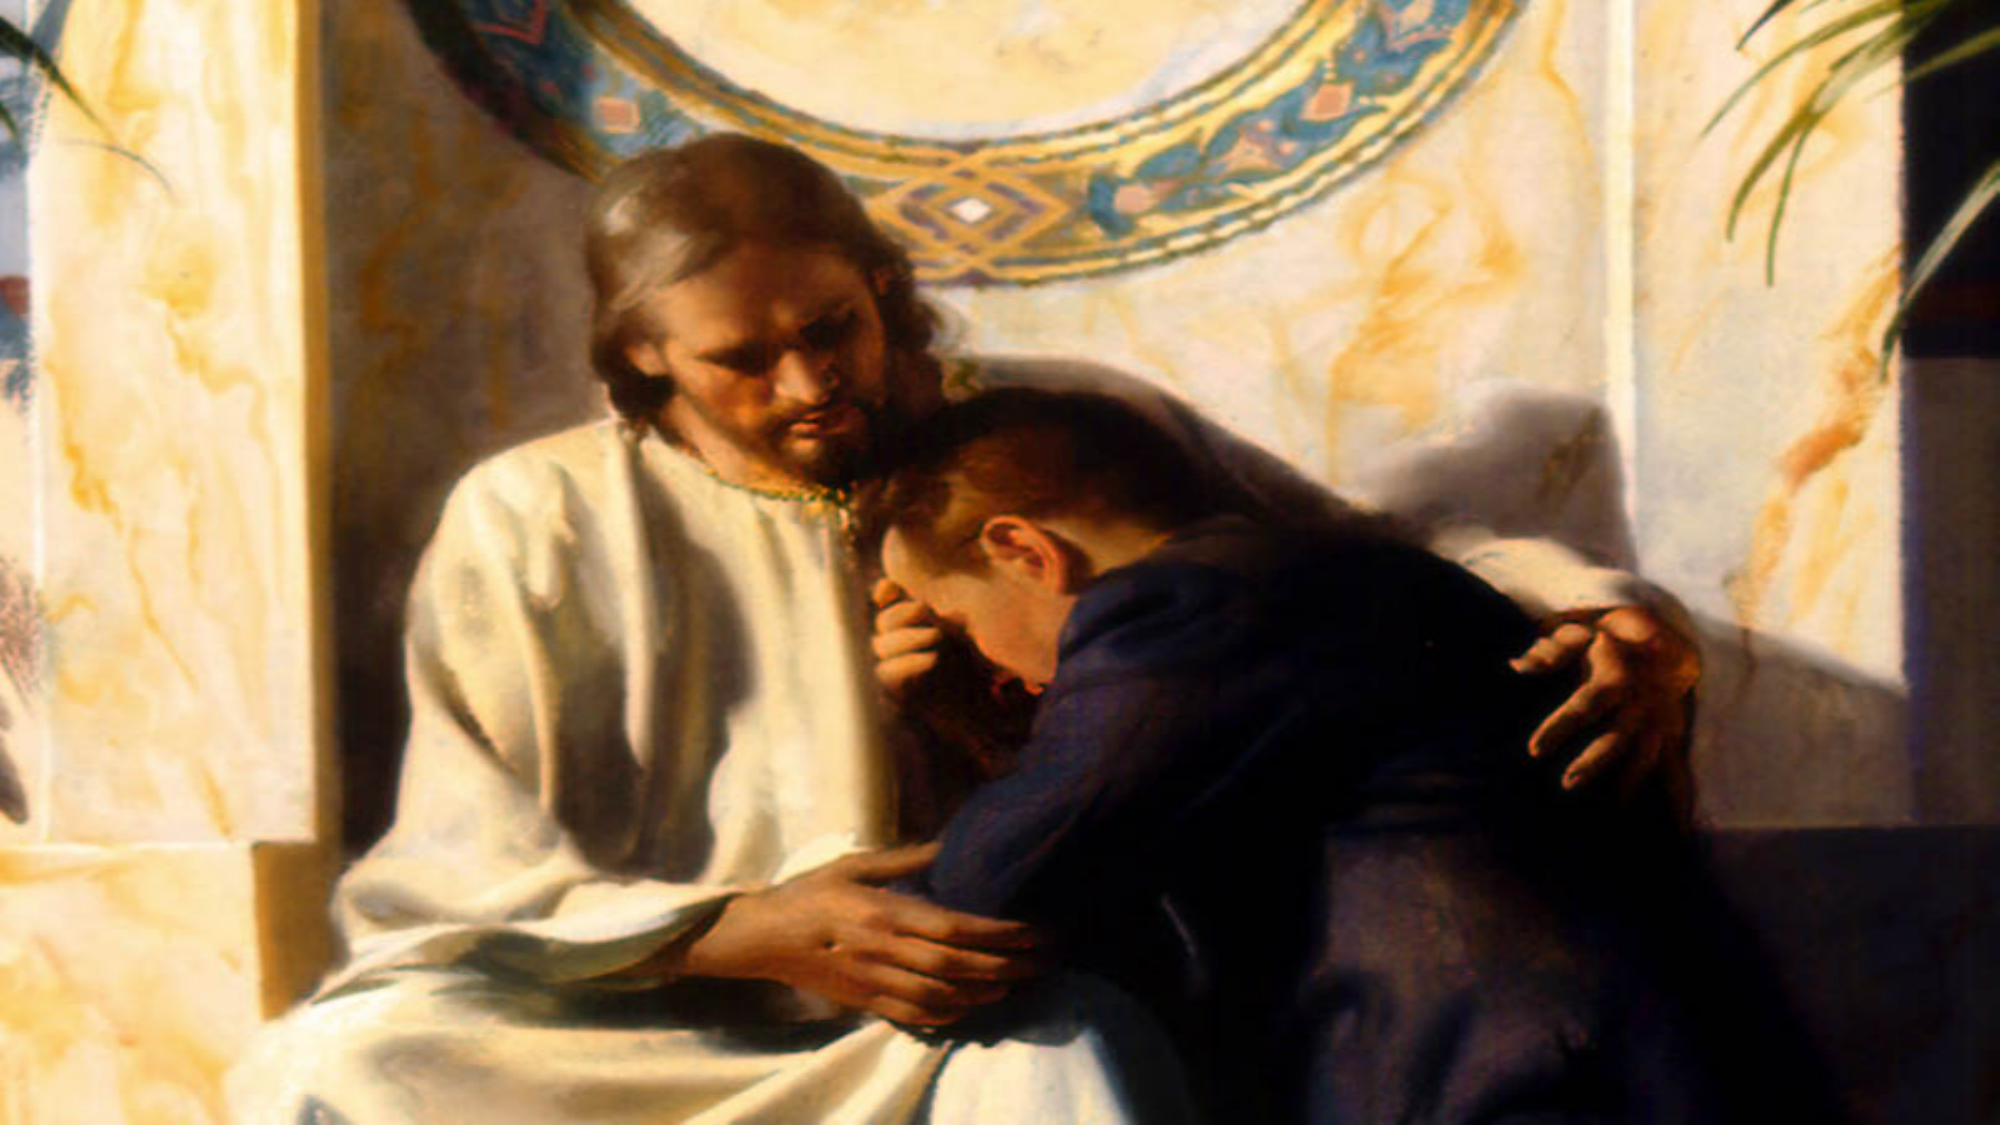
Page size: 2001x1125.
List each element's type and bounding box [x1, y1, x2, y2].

list [0, 0, 2000, 1125]
